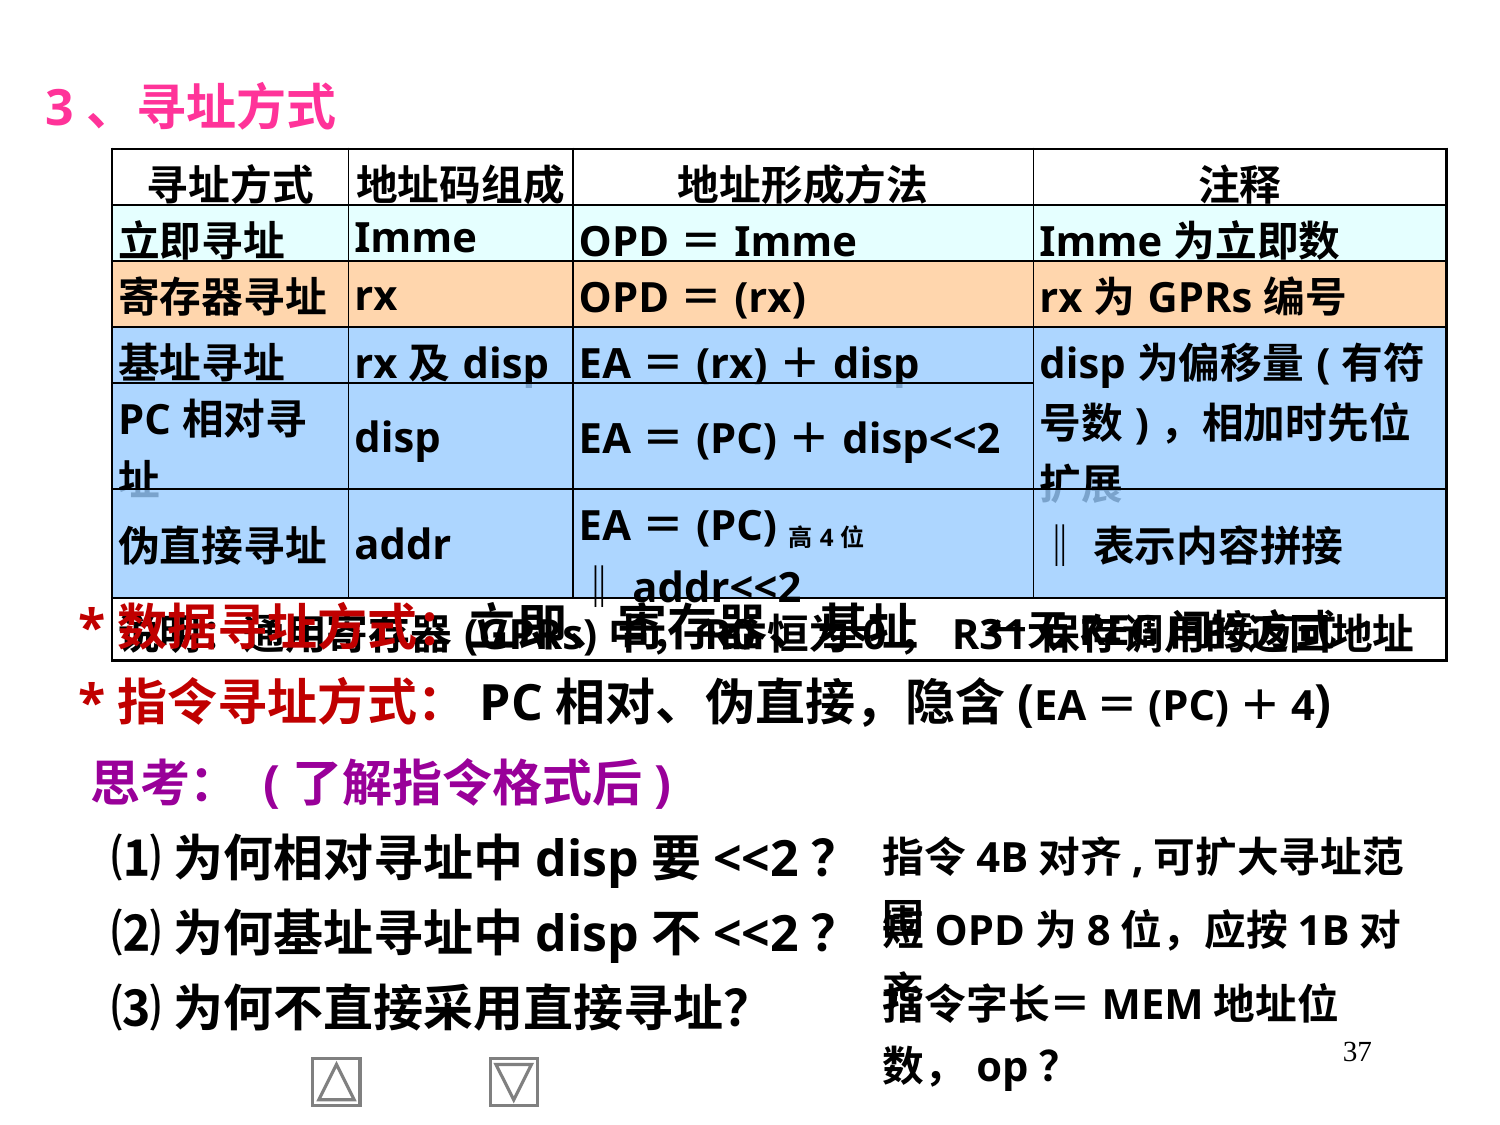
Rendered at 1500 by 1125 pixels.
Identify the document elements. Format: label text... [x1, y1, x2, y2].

table_cell rx及disp [349, 328, 572, 382]
text_box *数据寻址方式：立即、寄存器、基址 ←无REG间接方式 *指令寻址方式：PC相对、伪直接，隐含(EA＝(PC)＋4) [24, 573, 1471, 738]
table_cell OPD＝Imme [574, 206, 1033, 260]
table_cell 伪直接寻址 [113, 490, 348, 573]
slide_number 37 [1074, 1029, 1388, 1101]
table_cell addr [349, 490, 572, 573]
table_cell disp为偏移量(有符号数)，相加时先位扩展 [1034, 328, 1445, 488]
table_cell EA＝(PC)＋disp<<2 [574, 384, 1033, 488]
table_header 注释 [1034, 150, 1445, 204]
table_cell disp [349, 384, 572, 488]
table_header 地址码组成 [349, 150, 572, 204]
table_cell 基址寻址 [113, 328, 348, 382]
table_cell rx [349, 262, 572, 326]
table_cell EA＝(PC)高4位‖addr<<2 [574, 490, 1033, 573]
table_cell rx为GPRs编号 [1034, 262, 1445, 326]
table_cell 寄存器寻址 [113, 262, 348, 326]
table_cell Imme为立即数 [1034, 206, 1445, 260]
table_cell EA＝(rx)＋disp [574, 328, 1033, 382]
text_box 思考： (了解指令格式后) ⑴为何相对寻址中disp要<<2？ ⑵为何基址寻址中disp不<<2？ ⑶为何不直接采用直接寻址？ [29, 728, 904, 1044]
table_cell ‖表示内容拼接 [1034, 490, 1445, 573]
table_cell 立即寻址 [113, 206, 348, 260]
table_cell Imme [349, 206, 572, 260]
table_header 地址形成方法 [574, 150, 1033, 204]
text_box 指令4B对齐,可扩大寻址范围 [879, 811, 1434, 882]
table_cell PC相对寻址 [113, 384, 348, 488]
table_cell OPD＝(rx) [574, 262, 1033, 326]
table_header 寻址方式 [113, 150, 348, 204]
text_box [312, 1058, 361, 1106]
text_box 指令字长＝MEM地址位数，op？ [879, 959, 1477, 1029]
text_box 短OPD为8位，应按1B对齐 [879, 884, 1434, 955]
text_box 3、寻址方式 [30, 53, 1477, 143]
text_box [490, 1058, 538, 1106]
